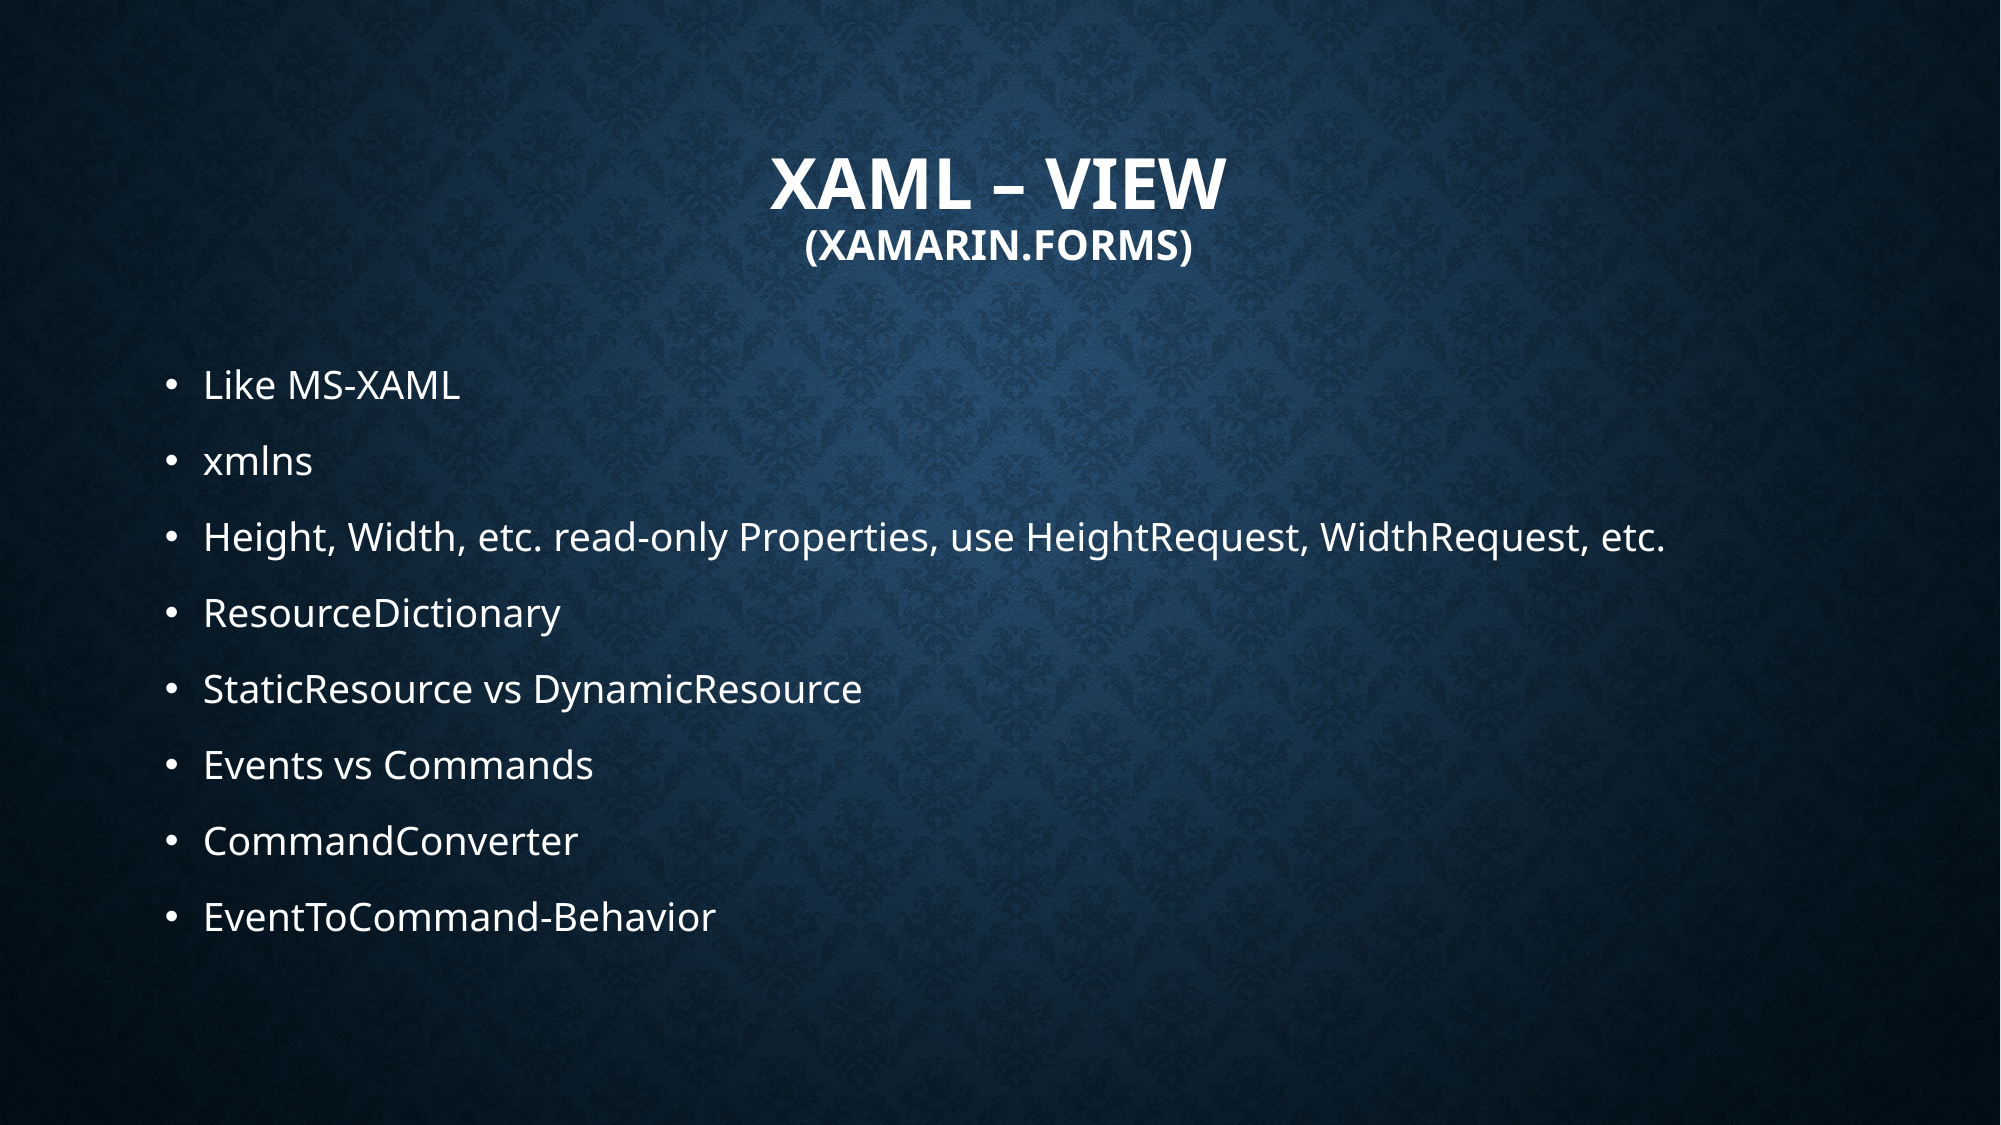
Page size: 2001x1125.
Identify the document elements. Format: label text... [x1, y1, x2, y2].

list Like MS-XAML xmlns Height, Width, etc. read-only Properties, use HeightRequest, WidthRequest, etc. ResourceDictionary StaticResource vs DynamicResource Events vs Commands CommandConverter EventToCommand-Behavior [149, 343, 1849, 950]
title XAML – View (Xamarin.Forms) [149, 99, 1849, 318]
